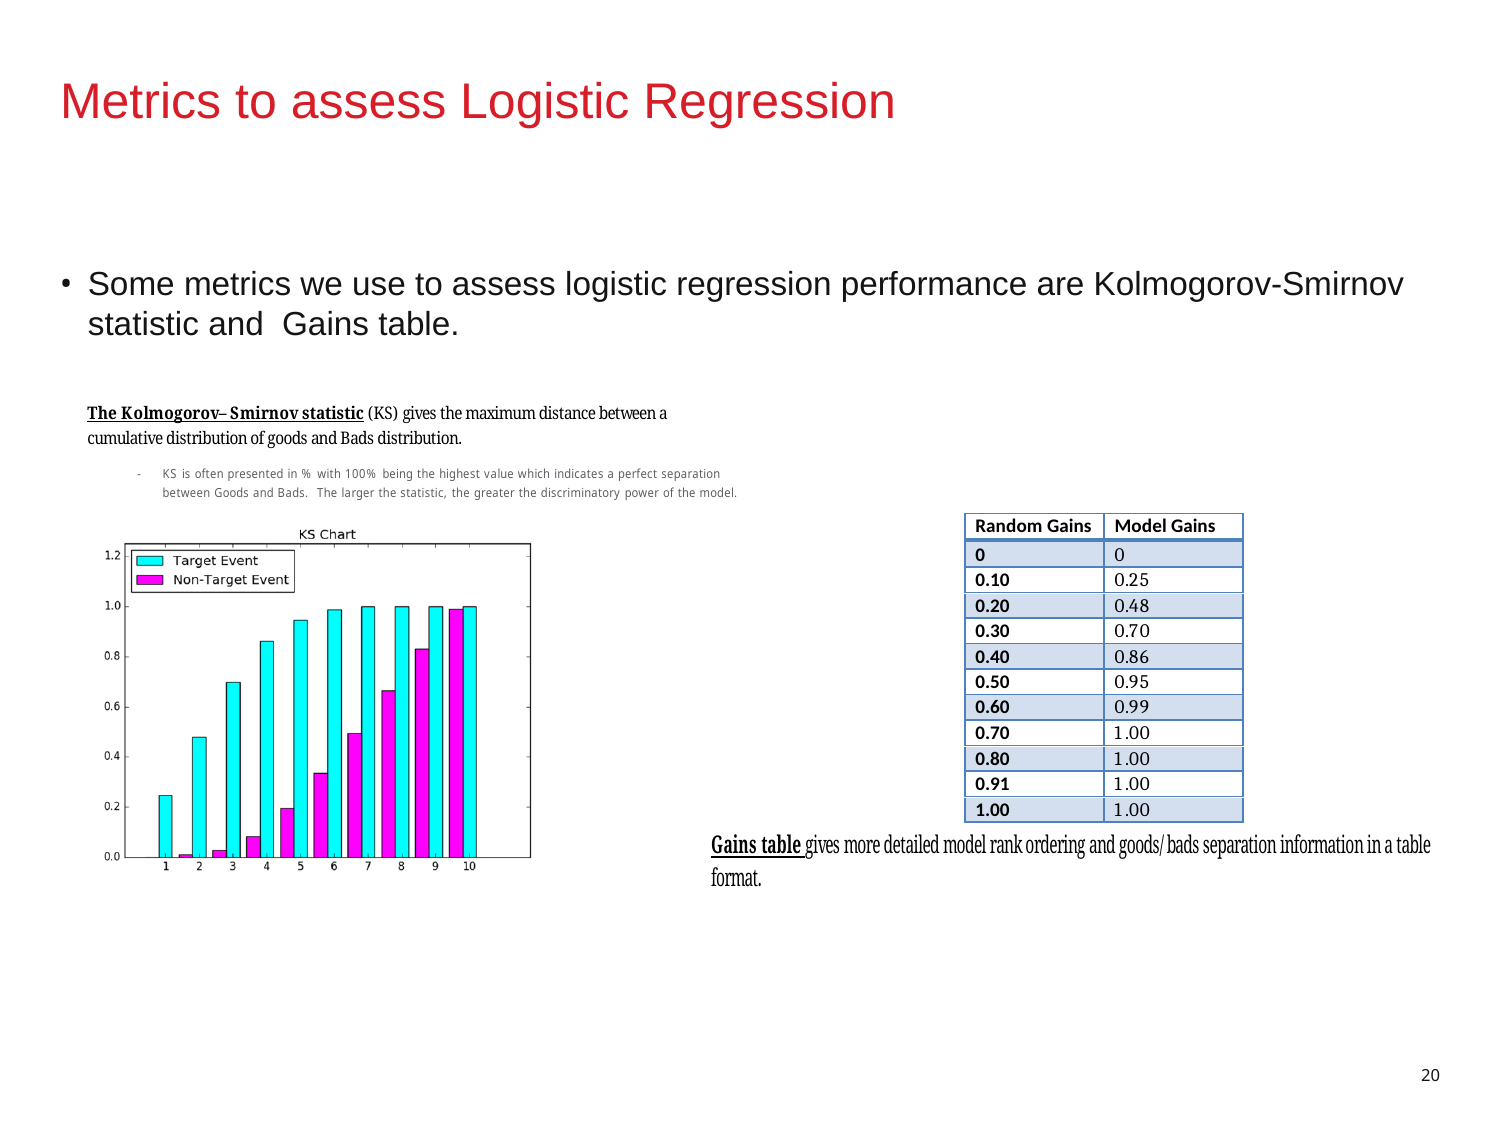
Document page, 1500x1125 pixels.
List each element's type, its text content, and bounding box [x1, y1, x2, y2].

picture [710, 831, 1443, 921]
slide_number 20 [1380, 1050, 1440, 1088]
picture [59, 397, 741, 897]
picture [963, 512, 1245, 824]
list Some metrics we use to assess logistic regression performance are Kolmogorov-Smirnov statistic and Gains table. [59, 262, 1440, 1012]
title Metrics to assess Logistic Regression [60, 75, 1440, 240]
